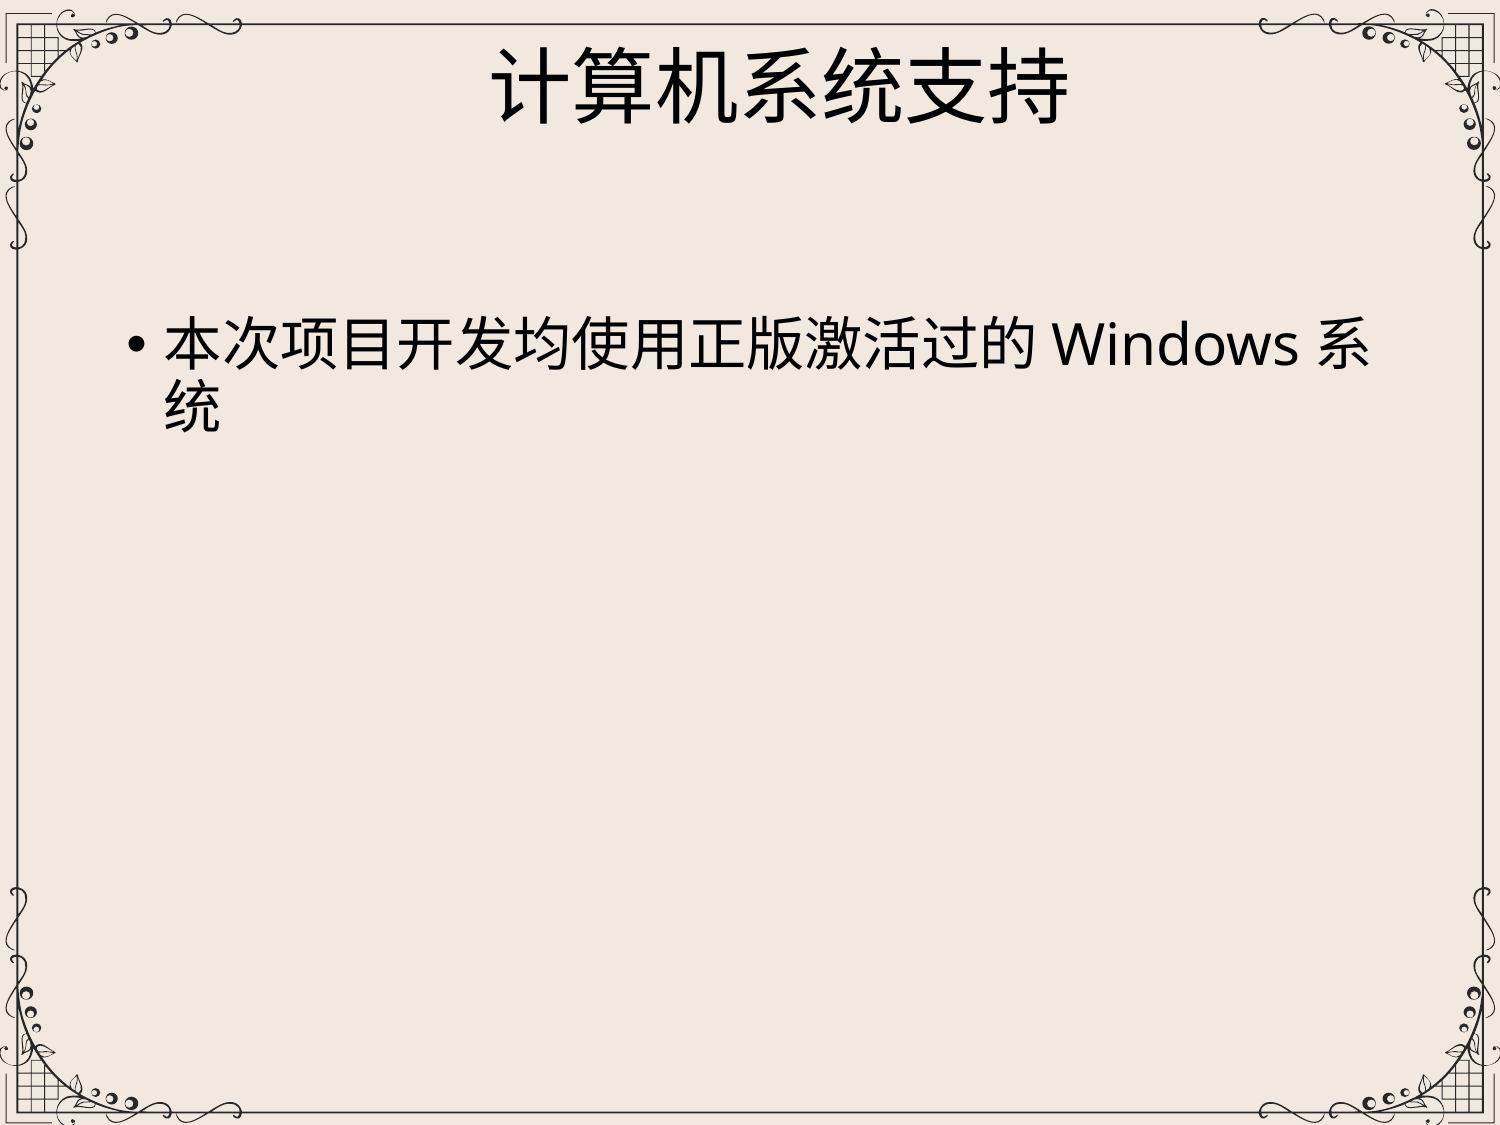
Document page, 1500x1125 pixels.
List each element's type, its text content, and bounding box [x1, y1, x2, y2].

list 本次项目开发均使用正版激活过的Windows系统 [111, 216, 1406, 931]
text_box 计算机系统支持 [396, 52, 1164, 116]
